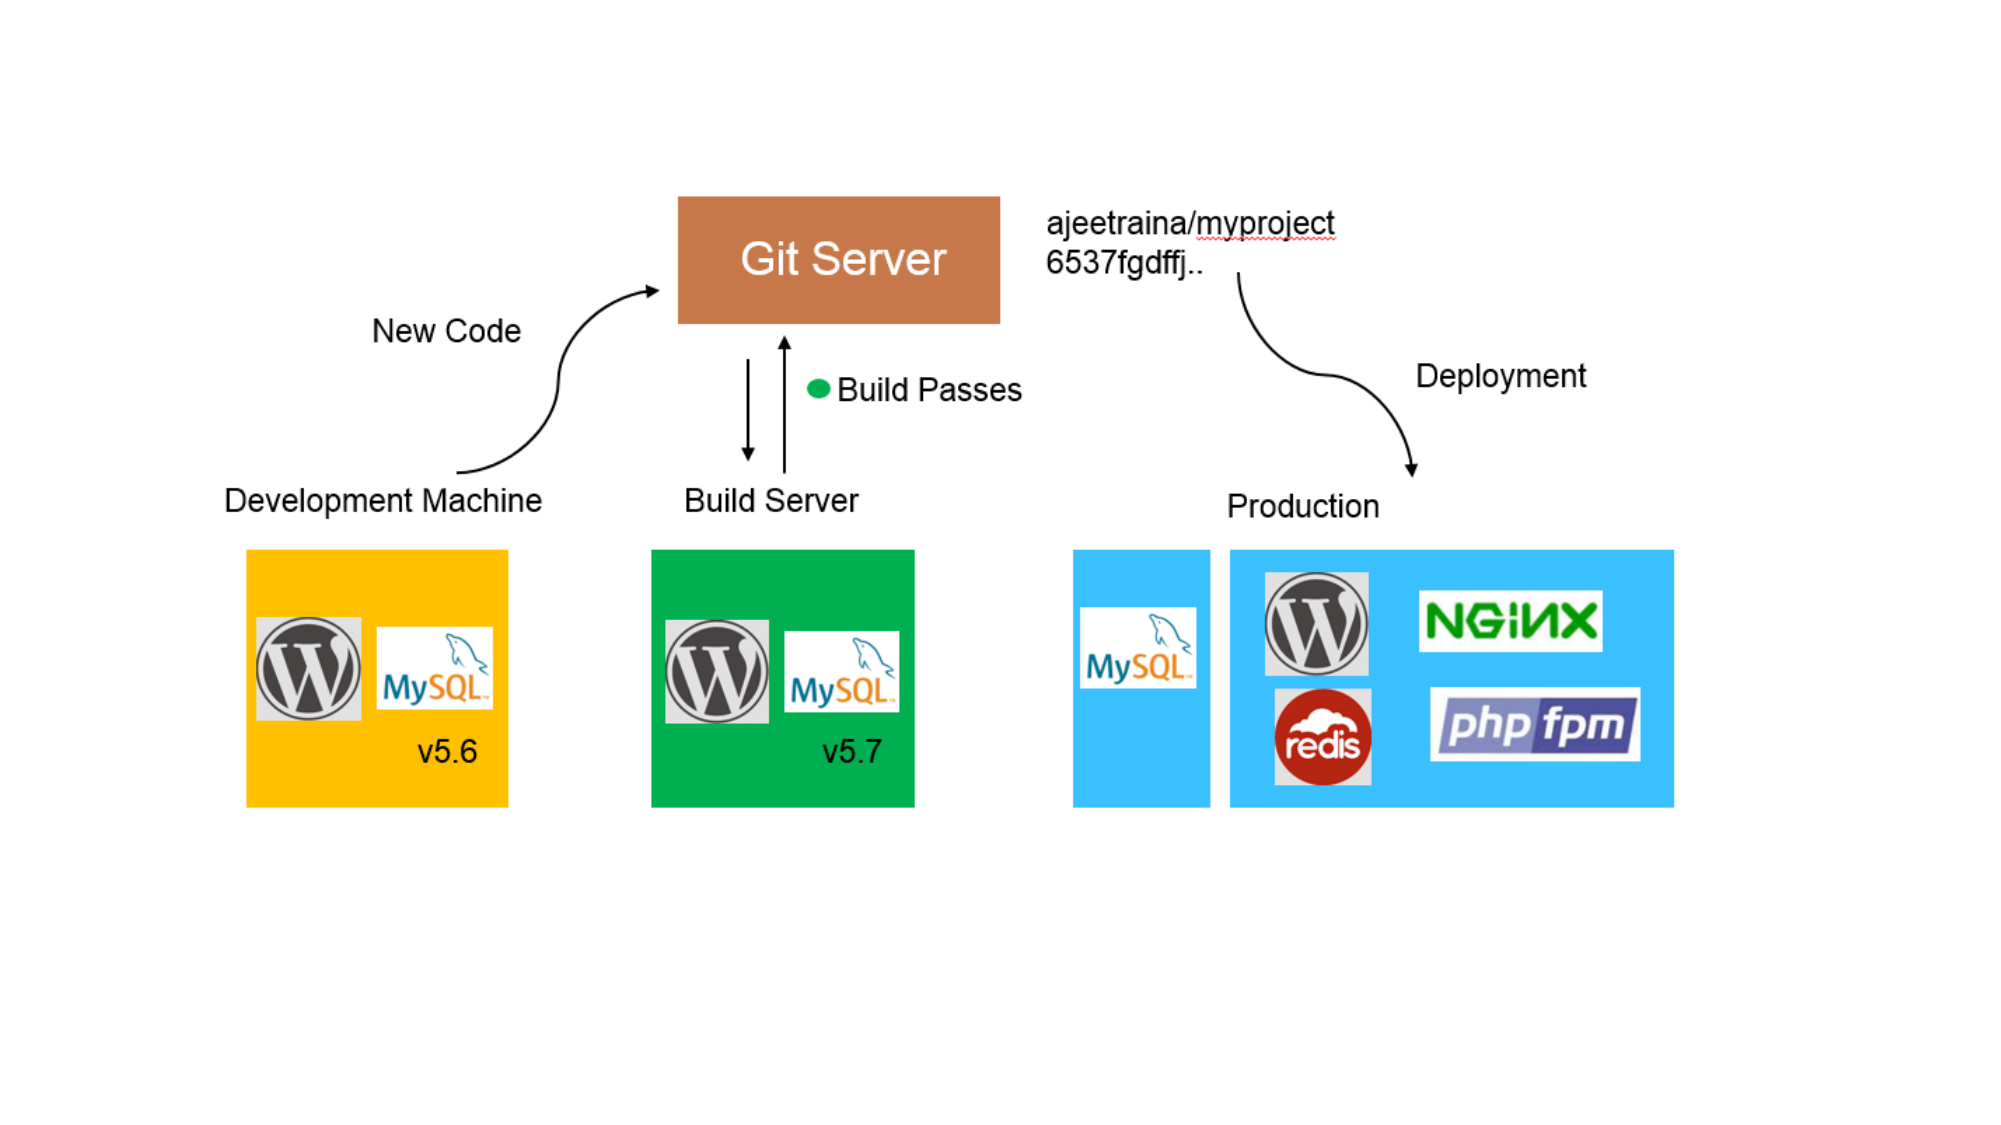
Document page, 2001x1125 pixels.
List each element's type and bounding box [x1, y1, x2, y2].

picture [206, 149, 1722, 892]
